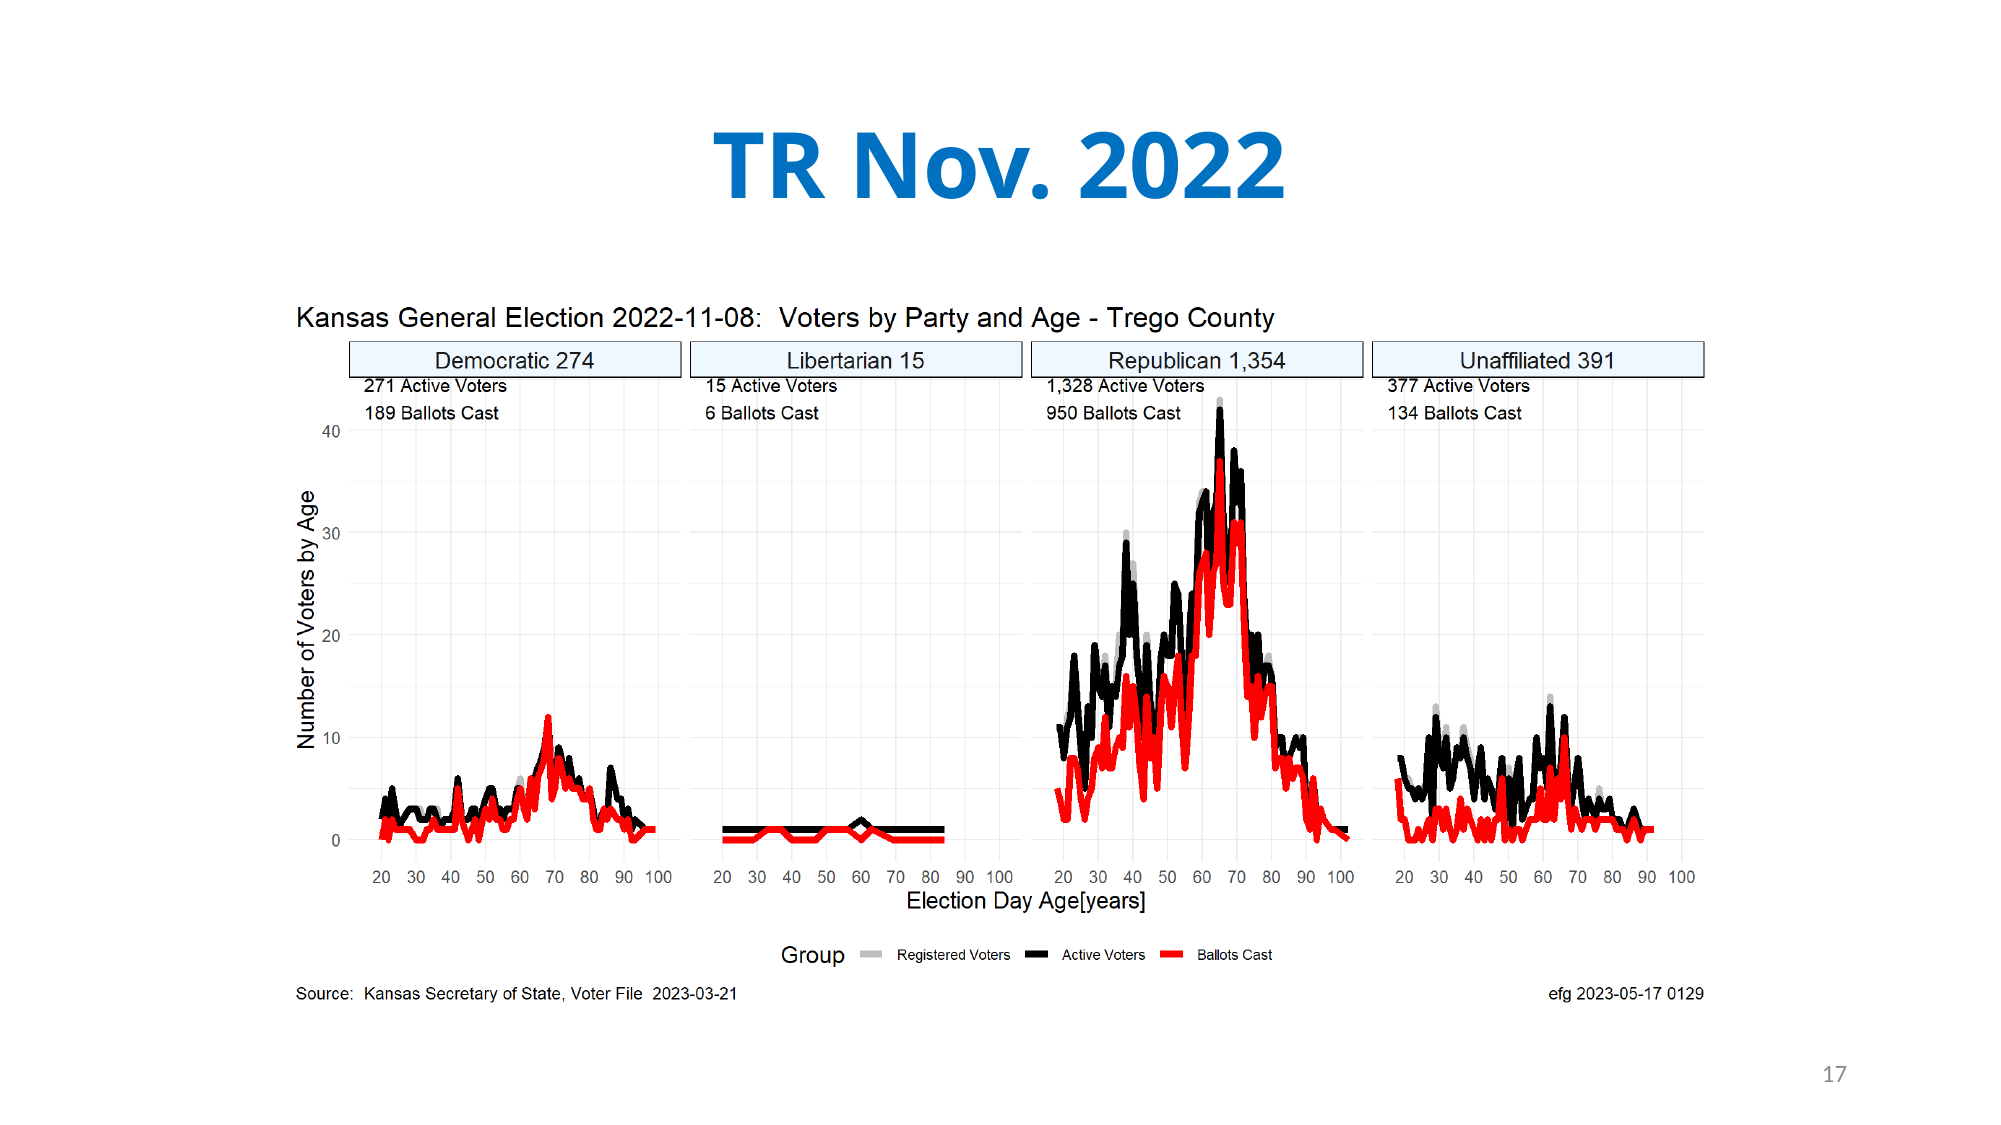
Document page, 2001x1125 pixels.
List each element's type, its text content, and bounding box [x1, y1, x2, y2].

slide_number ‹#› [1412, 1042, 1863, 1103]
picture [287, 297, 1713, 1011]
title TR Nov. 2022 [137, 59, 1863, 278]
